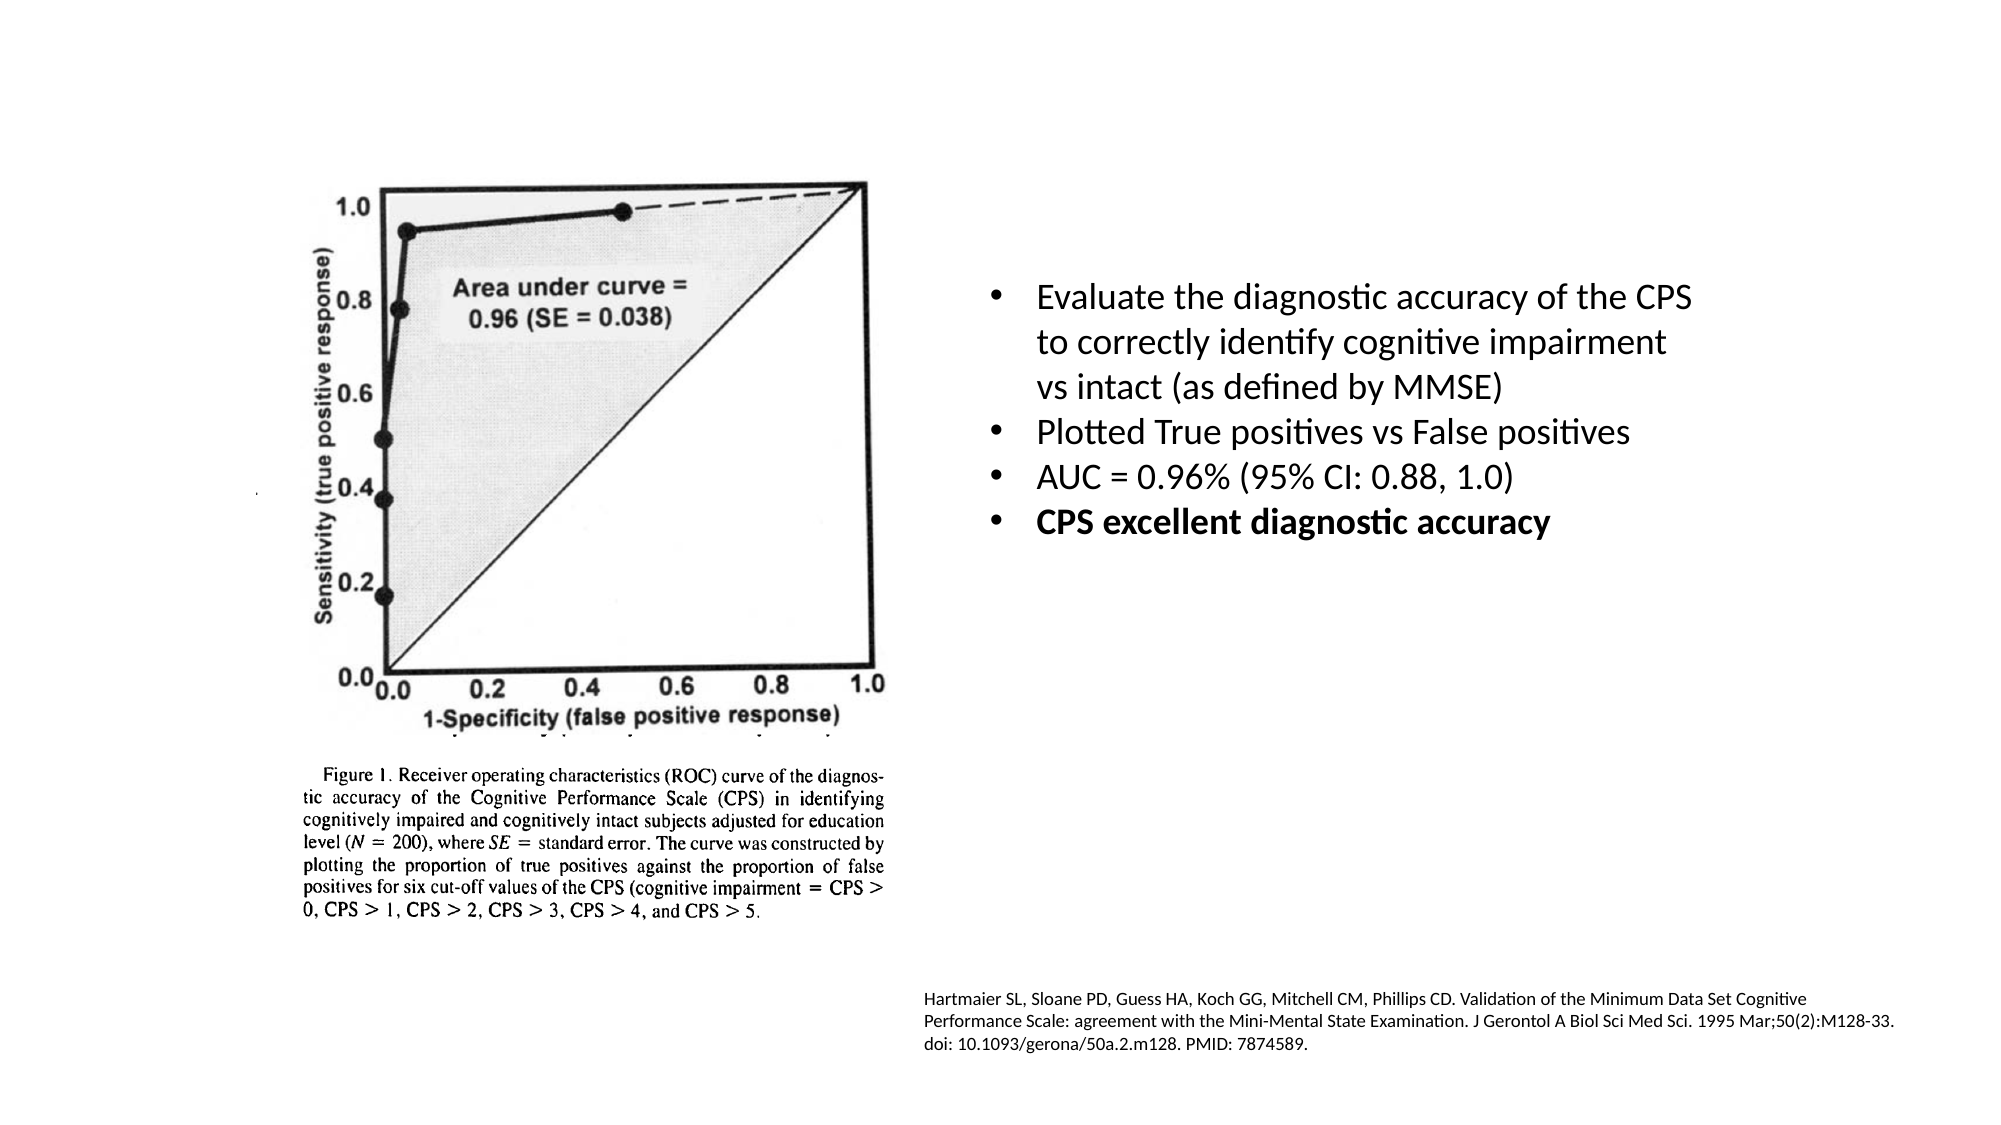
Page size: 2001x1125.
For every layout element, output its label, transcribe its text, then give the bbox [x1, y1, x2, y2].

picture [247, 160, 914, 945]
text_box Hartmaier SL, Sloane PD, Guess HA, Koch GG, Mitchell CM, Phillips CD. Validation of the Minimum Data Set Cognitive Performance Scale: agreement with the Mini-Mental State Examination. J Gerontol A Biol Sci Med Sci. 1995 Mar;50(2):M128-33. doi: 10.1093/gerona/50a.2.m128. PMID: 7874589. [909, 978, 1911, 1062]
text_box Evaluate the diagnostic accuracy of the CPS to correctly identify cognitive impairment vs intact (as defined by MMSE) Plotted True positives vs False positives AUC = 0.96% (95% CI: 0.88, 1.0) CPS excellent diagnostic accuracy [974, 264, 1709, 550]
